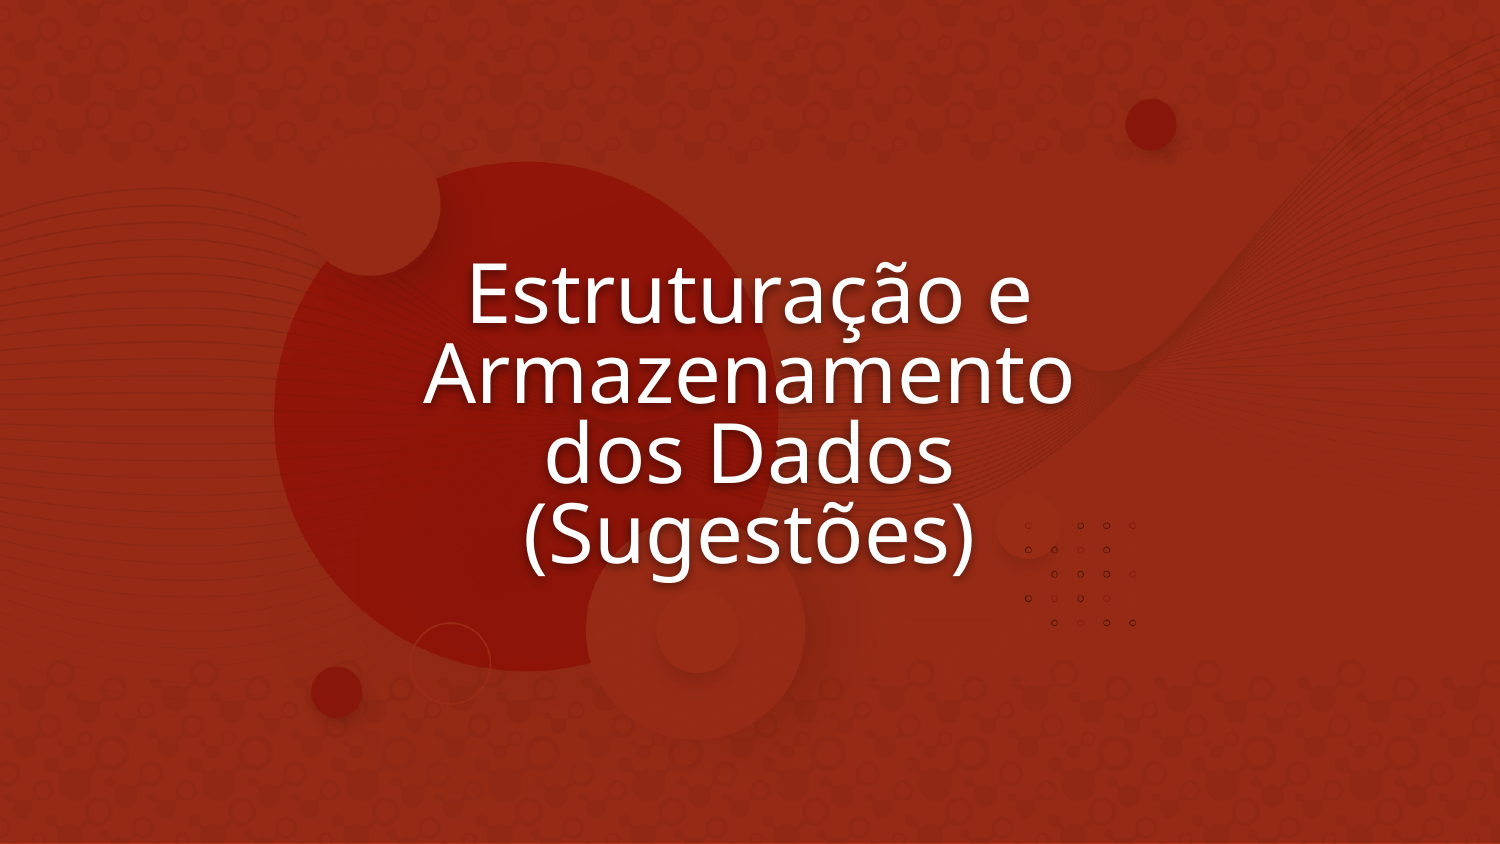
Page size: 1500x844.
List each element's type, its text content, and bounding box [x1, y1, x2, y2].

text_box [0, 0, 1500, 844]
text_box Estruturação e Armazenamento dos Dados (Sugestões) [336, 245, 1164, 595]
